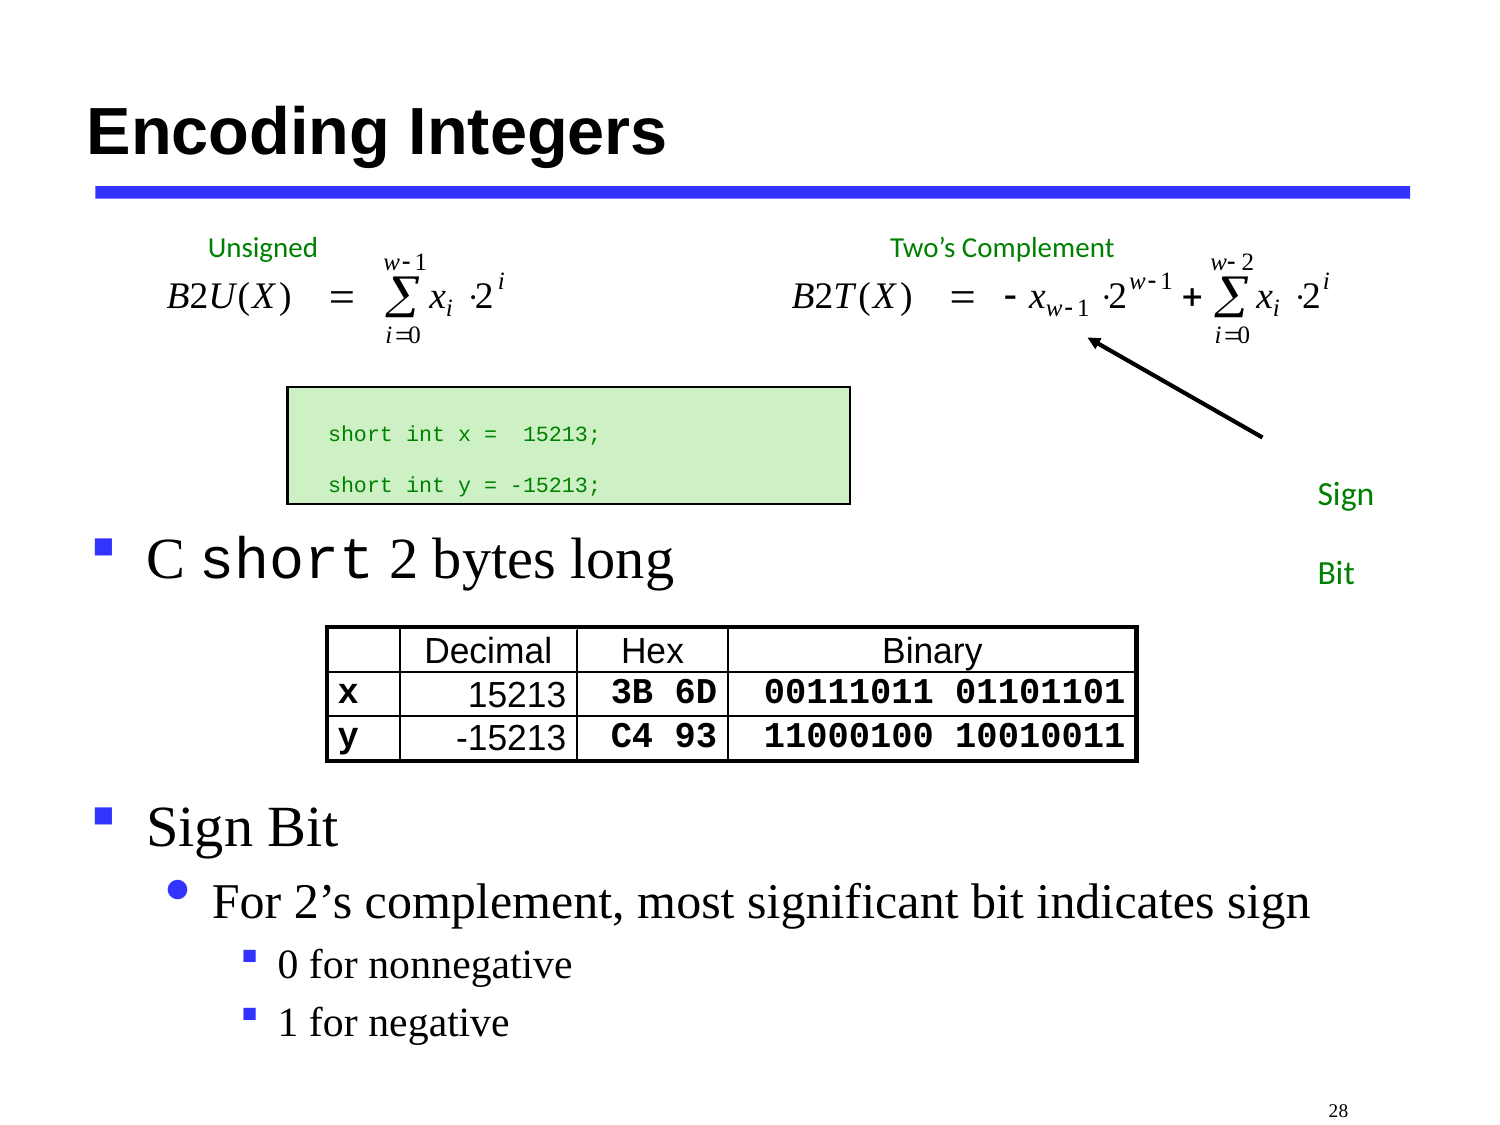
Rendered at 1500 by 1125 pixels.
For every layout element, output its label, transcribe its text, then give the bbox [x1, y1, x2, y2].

text_box Sign Bit [1302, 424, 1390, 599]
slide_number 28 [1185, 1068, 1500, 1125]
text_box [324, 624, 1251, 788]
text_box Unsigned [193, 187, 334, 248]
title Encoding Integers [71, 80, 1075, 175]
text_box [787, 249, 1336, 349]
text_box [162, 249, 513, 349]
text_box short int x = 15213; short int y = -15213; [287, 387, 850, 505]
text_box Two’s Complement [875, 187, 1131, 248]
list C short 2 bytes long Sign Bit For 2’s complement, most significant bit indicates sign 0 for nonnegative 1 for negative [75, 512, 1438, 1088]
